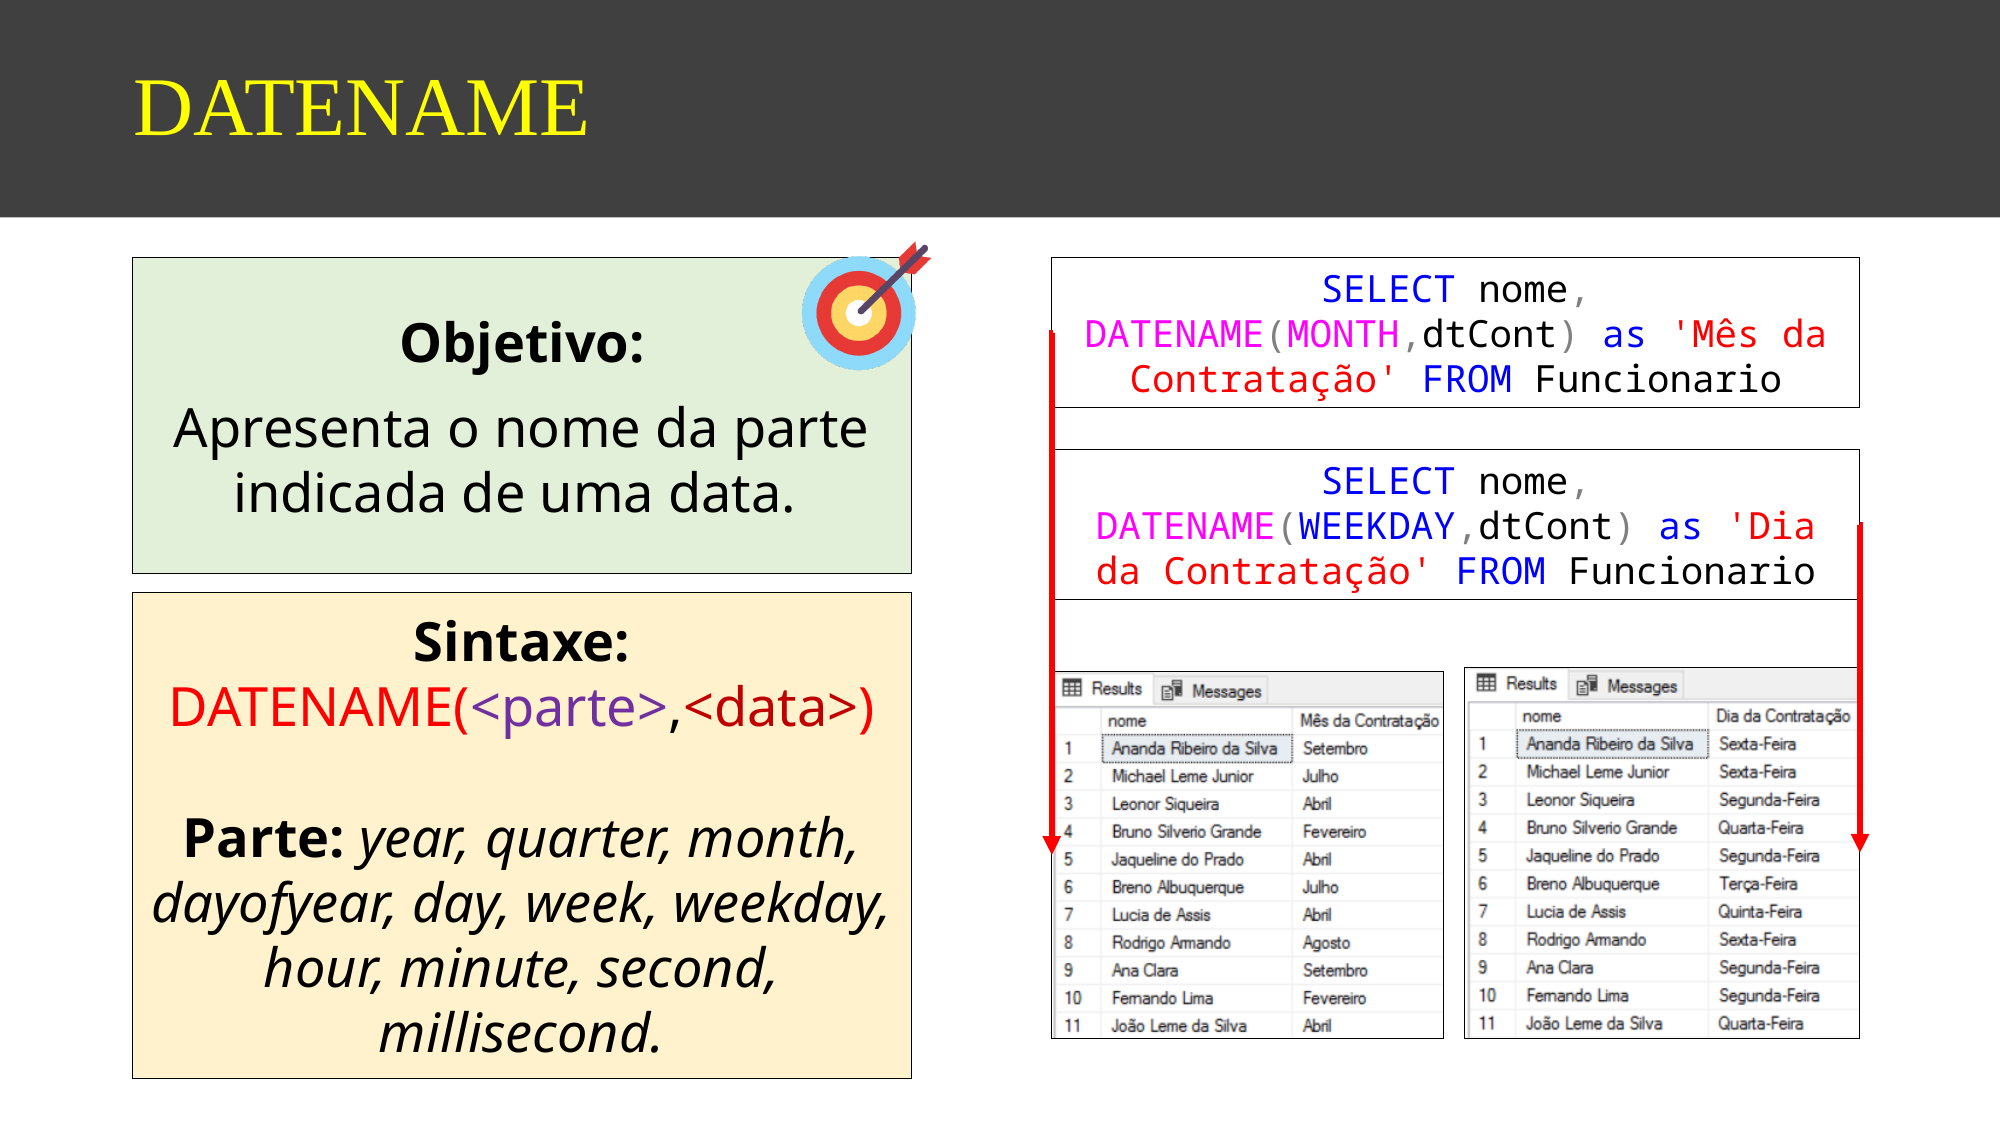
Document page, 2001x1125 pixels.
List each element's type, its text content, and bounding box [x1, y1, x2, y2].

picture [1051, 671, 1444, 1039]
text_box SELECT nome, DATENAME(WEEKDAY,dtCont) as 'Dia da Contratação' FROM Funcionario [1055, 449, 1860, 600]
text_box SELECT nome, DATENAME(MONTH,dtCont) as 'Mês da Contratação' FROM Funcionario [1051, 257, 1860, 408]
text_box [1859, 525, 1863, 853]
title DATENAME [0, 0, 2000, 218]
list Objetivo: Apresenta o nome da parte indicada de uma data. [132, 257, 912, 574]
picture [1464, 667, 1860, 1039]
text_box Sintaxe: DATENAME(<parte>,<data>) Parte: year, quarter, month, dayofyear, day, week, weekday, hour, minute, second, millisecond. [132, 592, 912, 1079]
picture [800, 239, 933, 372]
